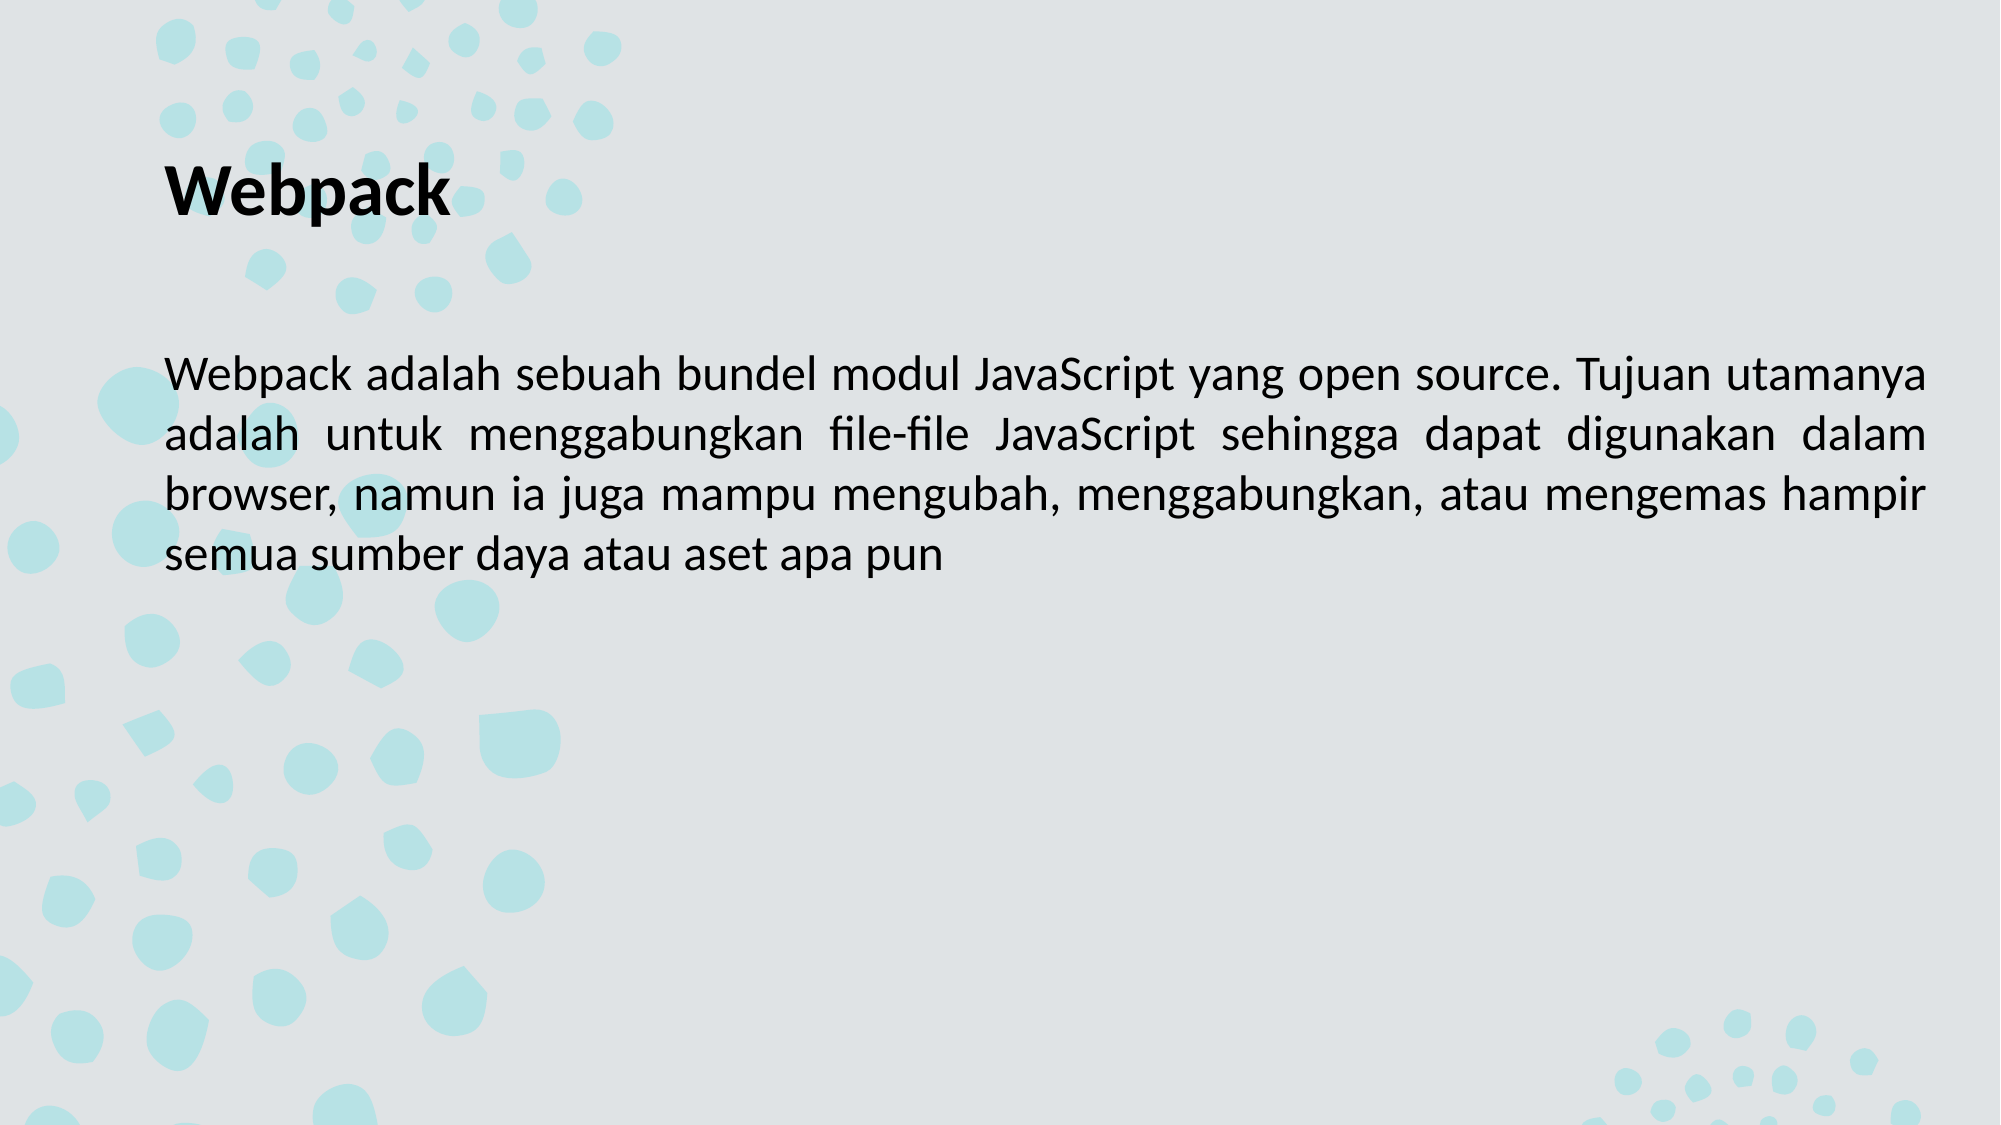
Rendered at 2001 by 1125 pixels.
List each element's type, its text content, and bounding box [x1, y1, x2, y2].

text_box Webpack Webpack adalah sebuah bundel modul JavaScript yang open source. Tujuan utamanya adalah untuk menggabungkan file-file JavaScript sehingga dapat digunakan dalam browser, namun ia juga mampu mengubah, menggabungkan, atau mengemas hampir semua sumber daya atau aset apa pun [149, 133, 1943, 588]
